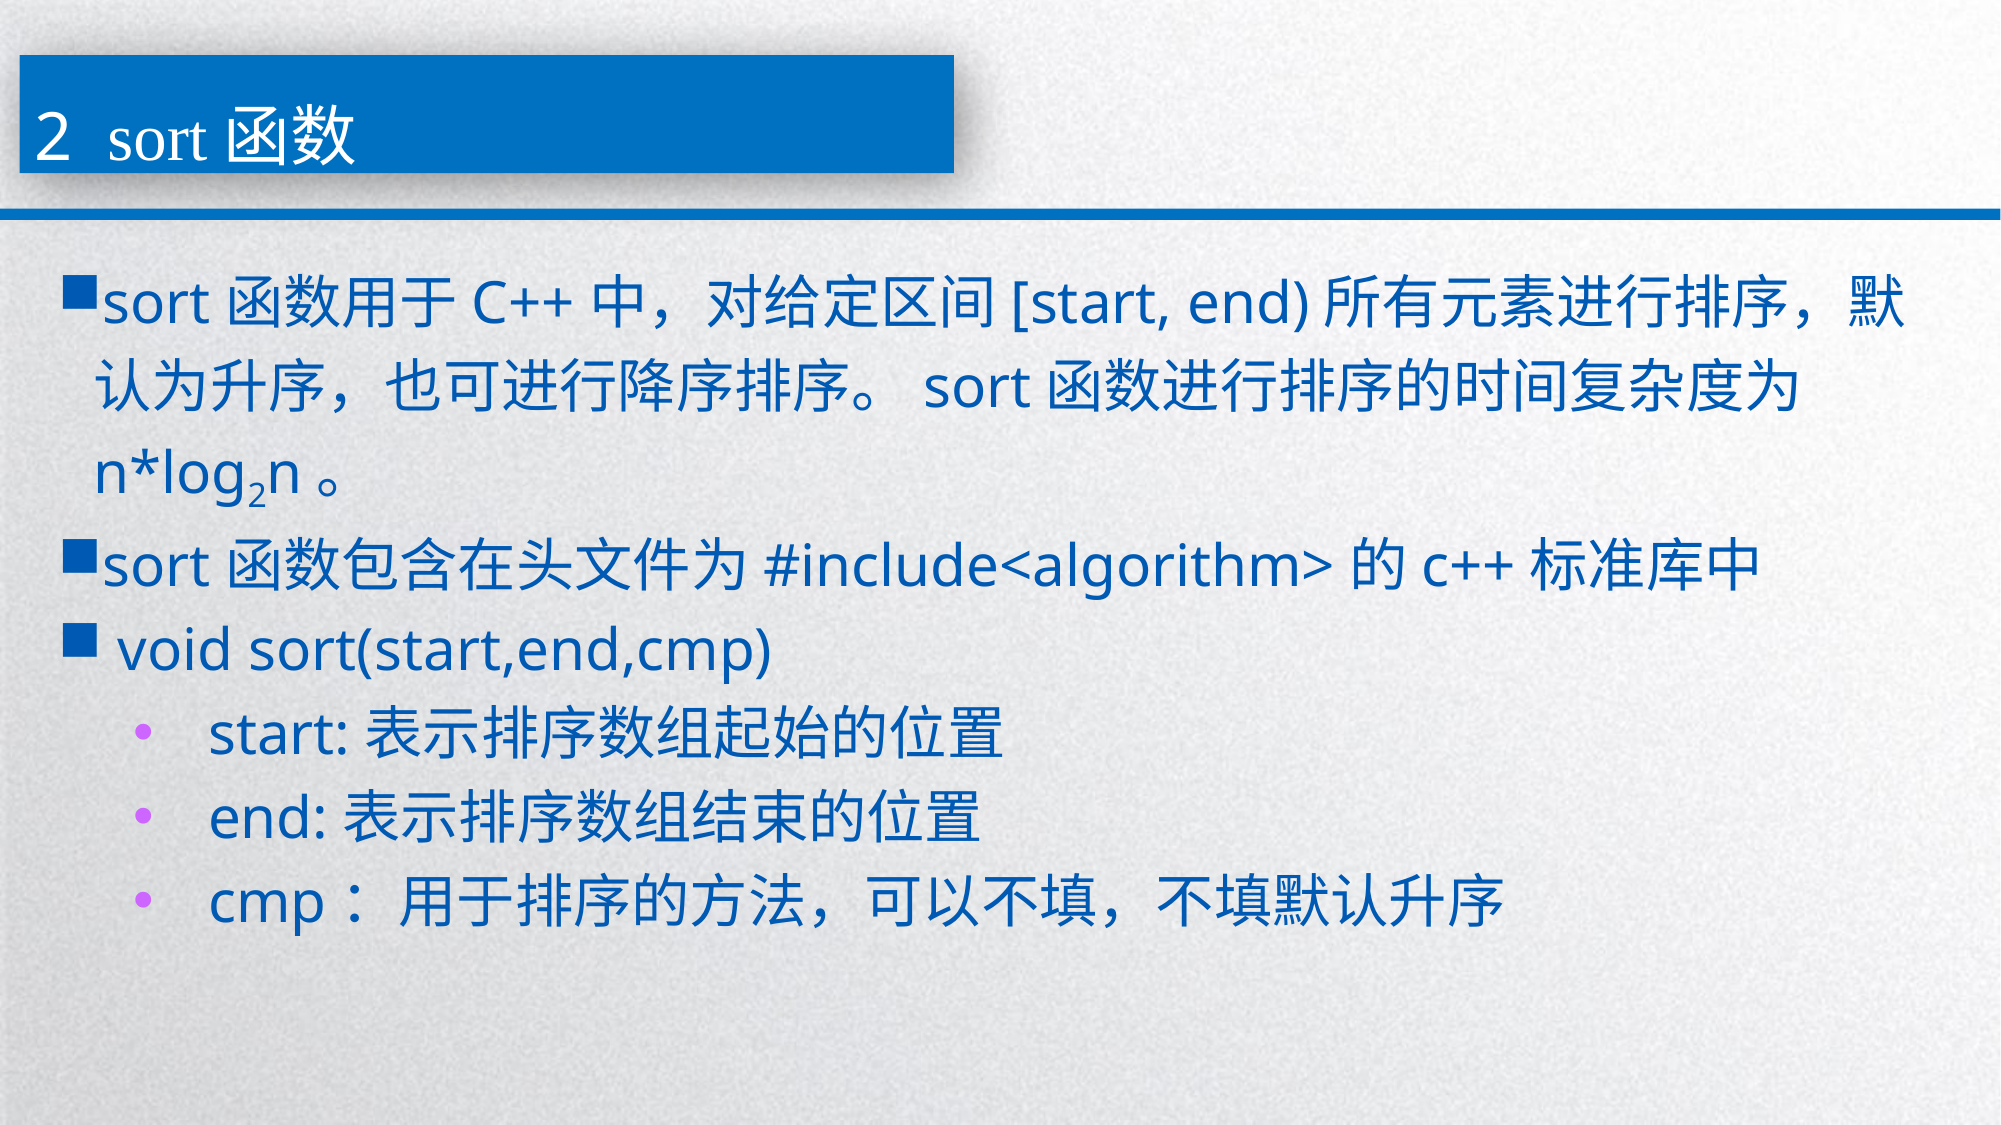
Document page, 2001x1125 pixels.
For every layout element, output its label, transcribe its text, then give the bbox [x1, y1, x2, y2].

picture [0, 0, 2001, 208]
picture [0, 220, 2001, 1125]
text_box 2 sort函数 [19, 54, 947, 182]
text_box sort函数用于C++中，对给定区间[start, end)所有元素进行排序，默认为升序，也可进行降序排序。sort函数进行排序的时间复杂度为n*log2n。 sort函数包含在头文件为#include<algorithm>的c++标准库中 void sort(start,end,cmp) start:表示排序数组起始的位置 end:表示排序数组结束的位置 cmp：用于排序的方法，可以不填，不填默认升序 [43, 243, 1953, 942]
